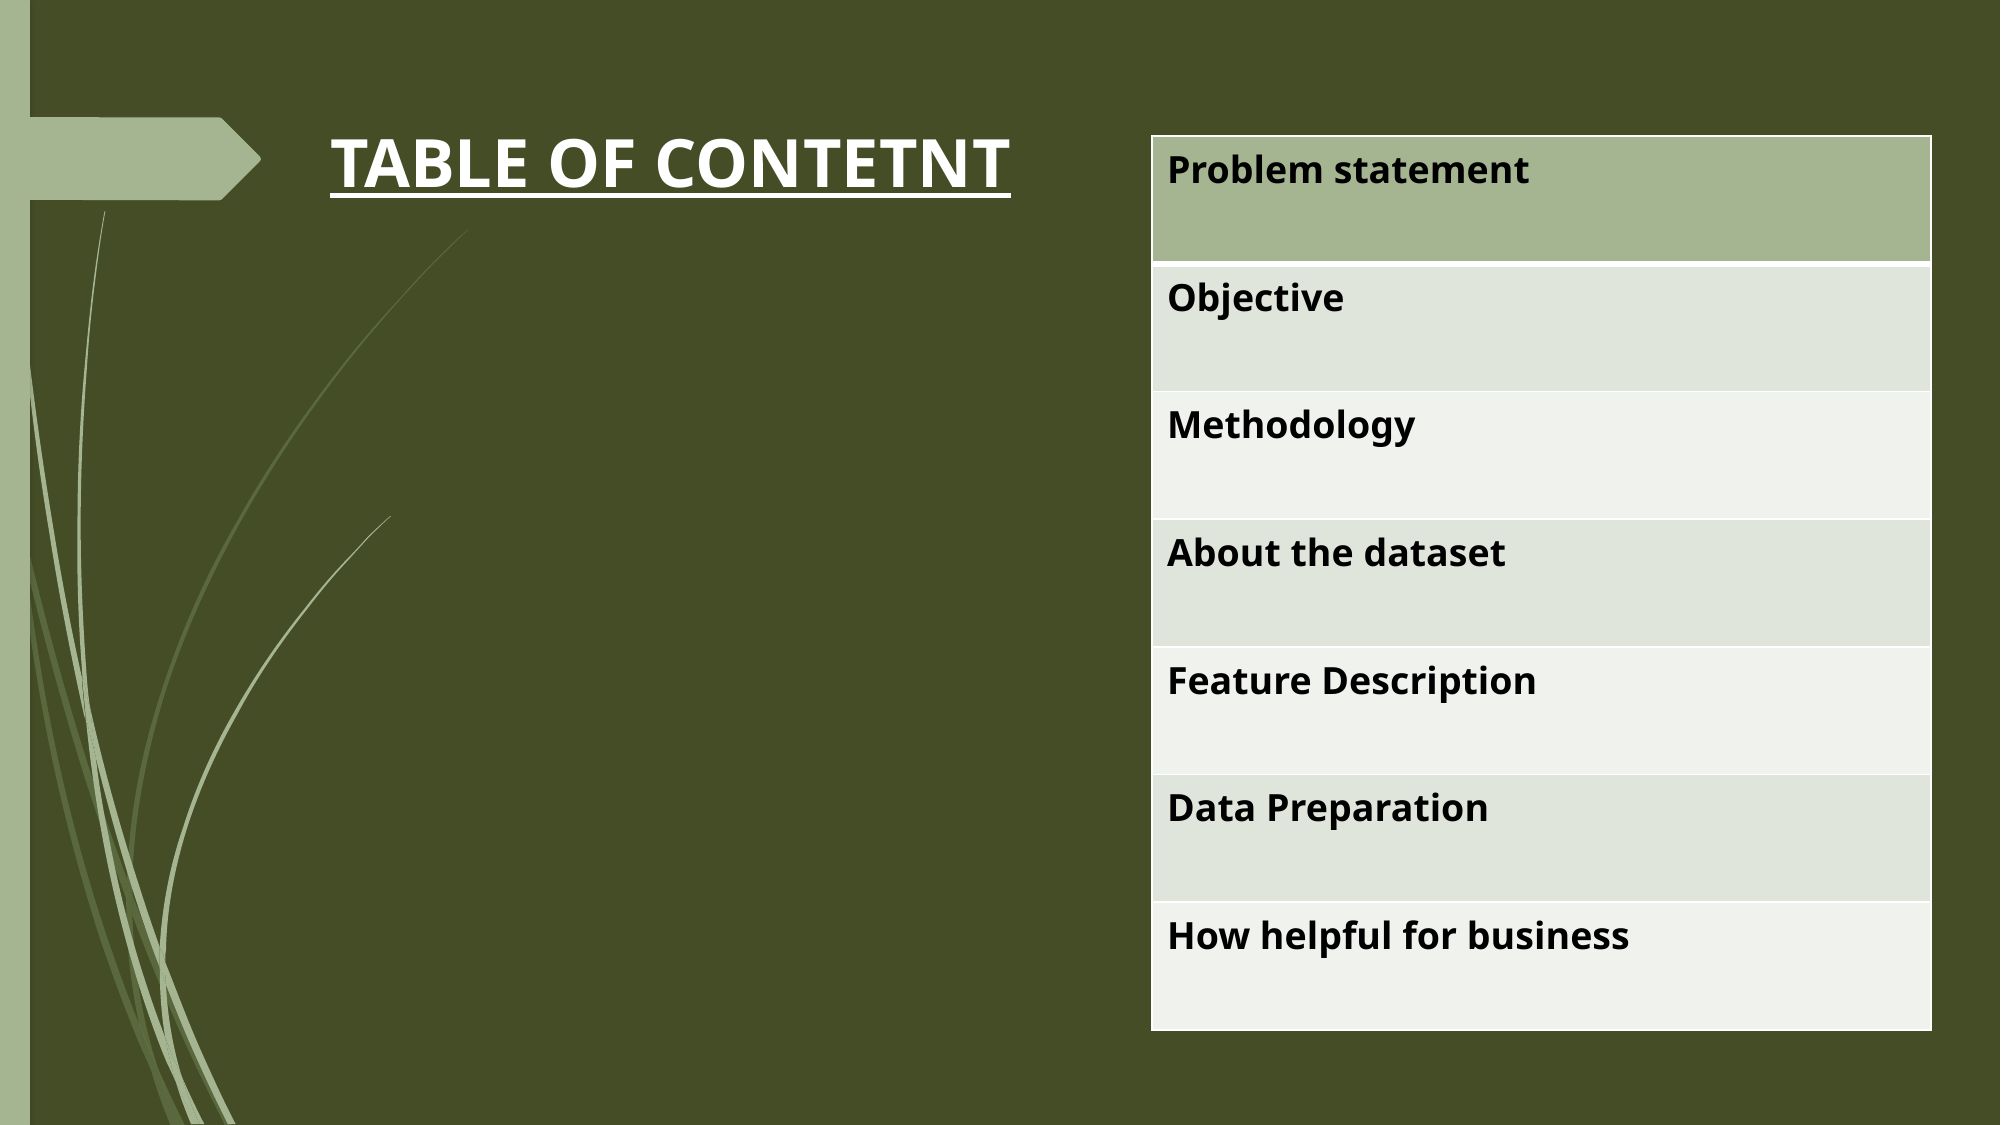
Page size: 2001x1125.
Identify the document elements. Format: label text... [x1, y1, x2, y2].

text_box TABLE OF CONTETNT [315, 113, 1067, 209]
table_cell Feature Description [1153, 648, 1930, 774]
table_header Problem statement [1153, 137, 1930, 261]
table_cell Data Preparation [1153, 775, 1930, 901]
table_cell How helpful for business [1153, 903, 1930, 1029]
table_cell Methodology [1153, 392, 1930, 518]
table_cell Objective [1153, 267, 1930, 391]
table_cell About the dataset [1153, 520, 1930, 646]
